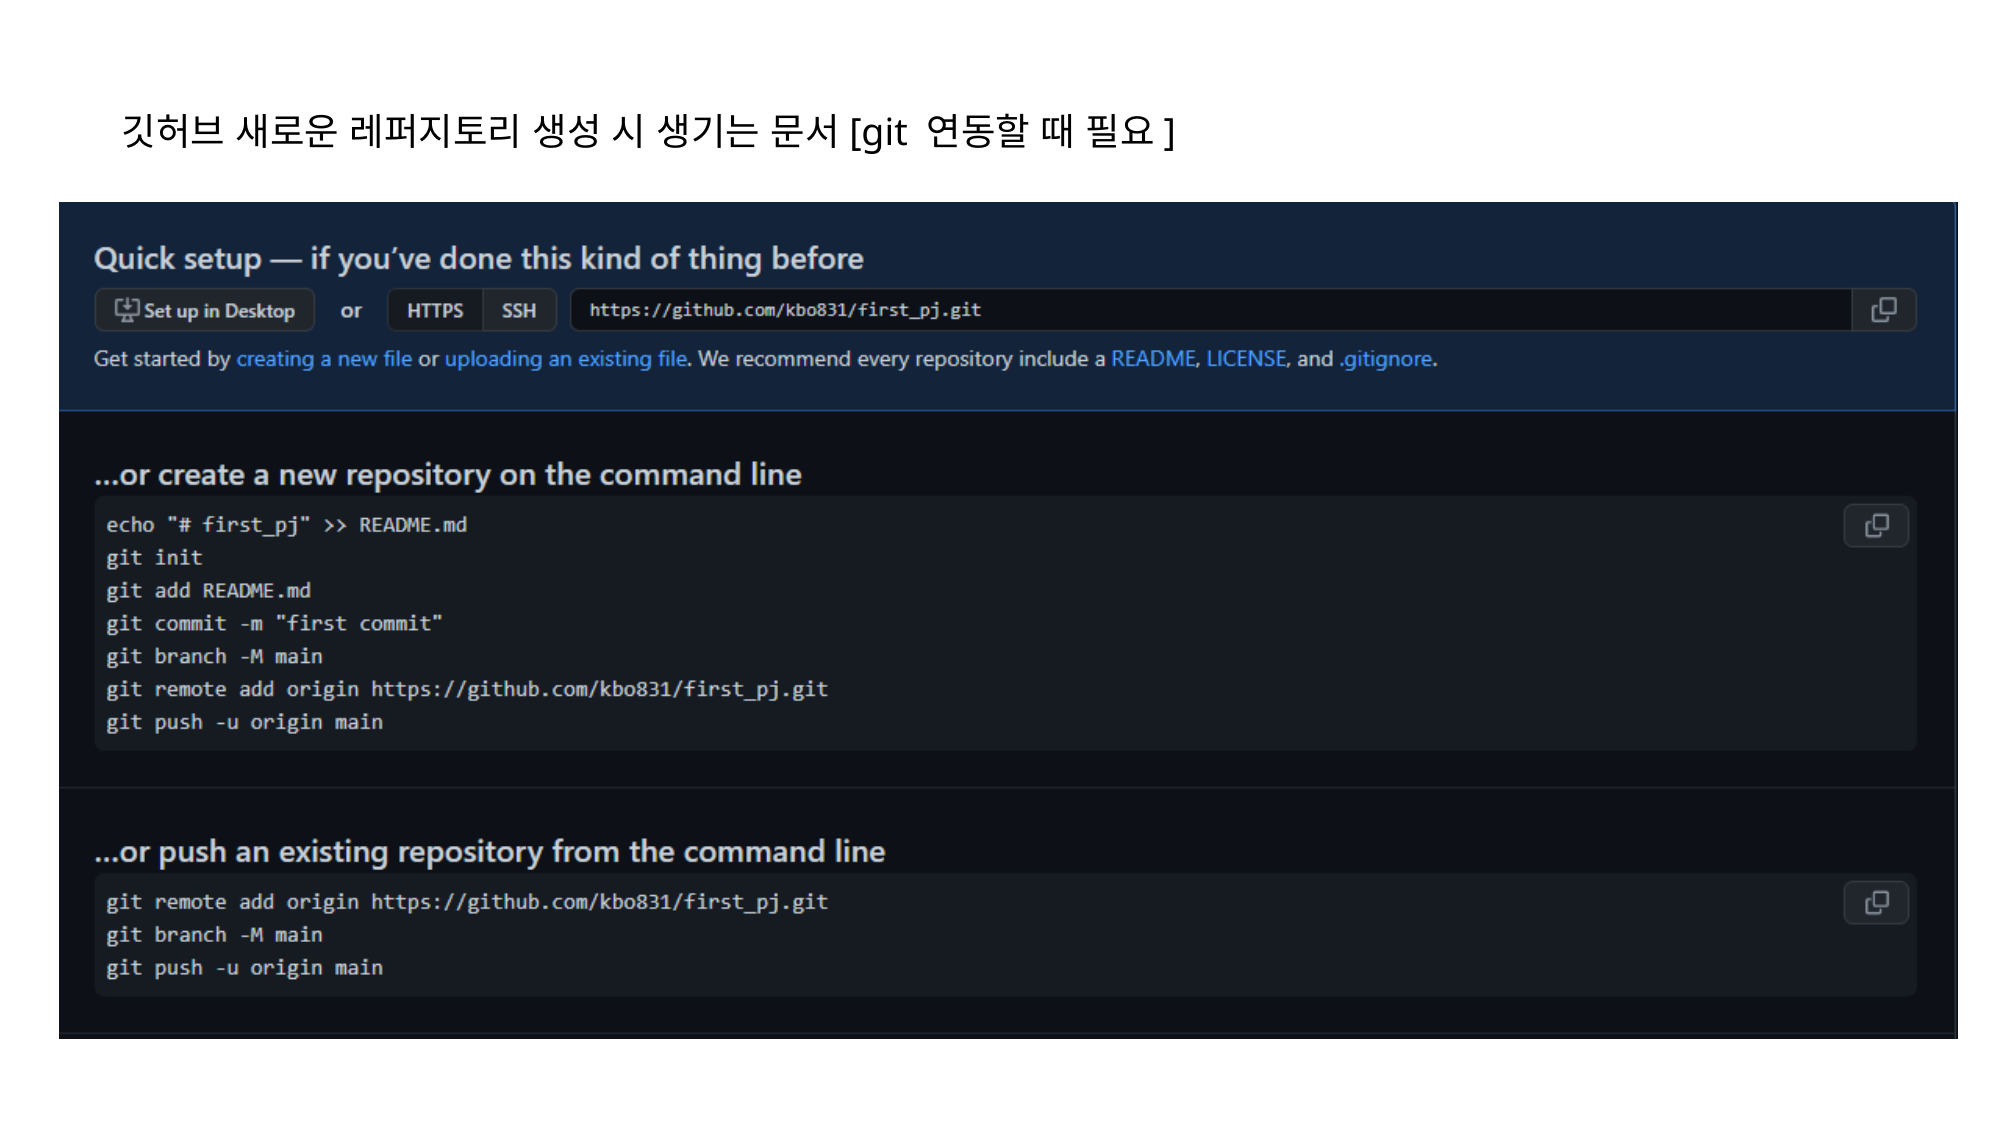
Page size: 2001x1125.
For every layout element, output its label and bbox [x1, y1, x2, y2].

text_box [59, 101, 1958, 1039]
